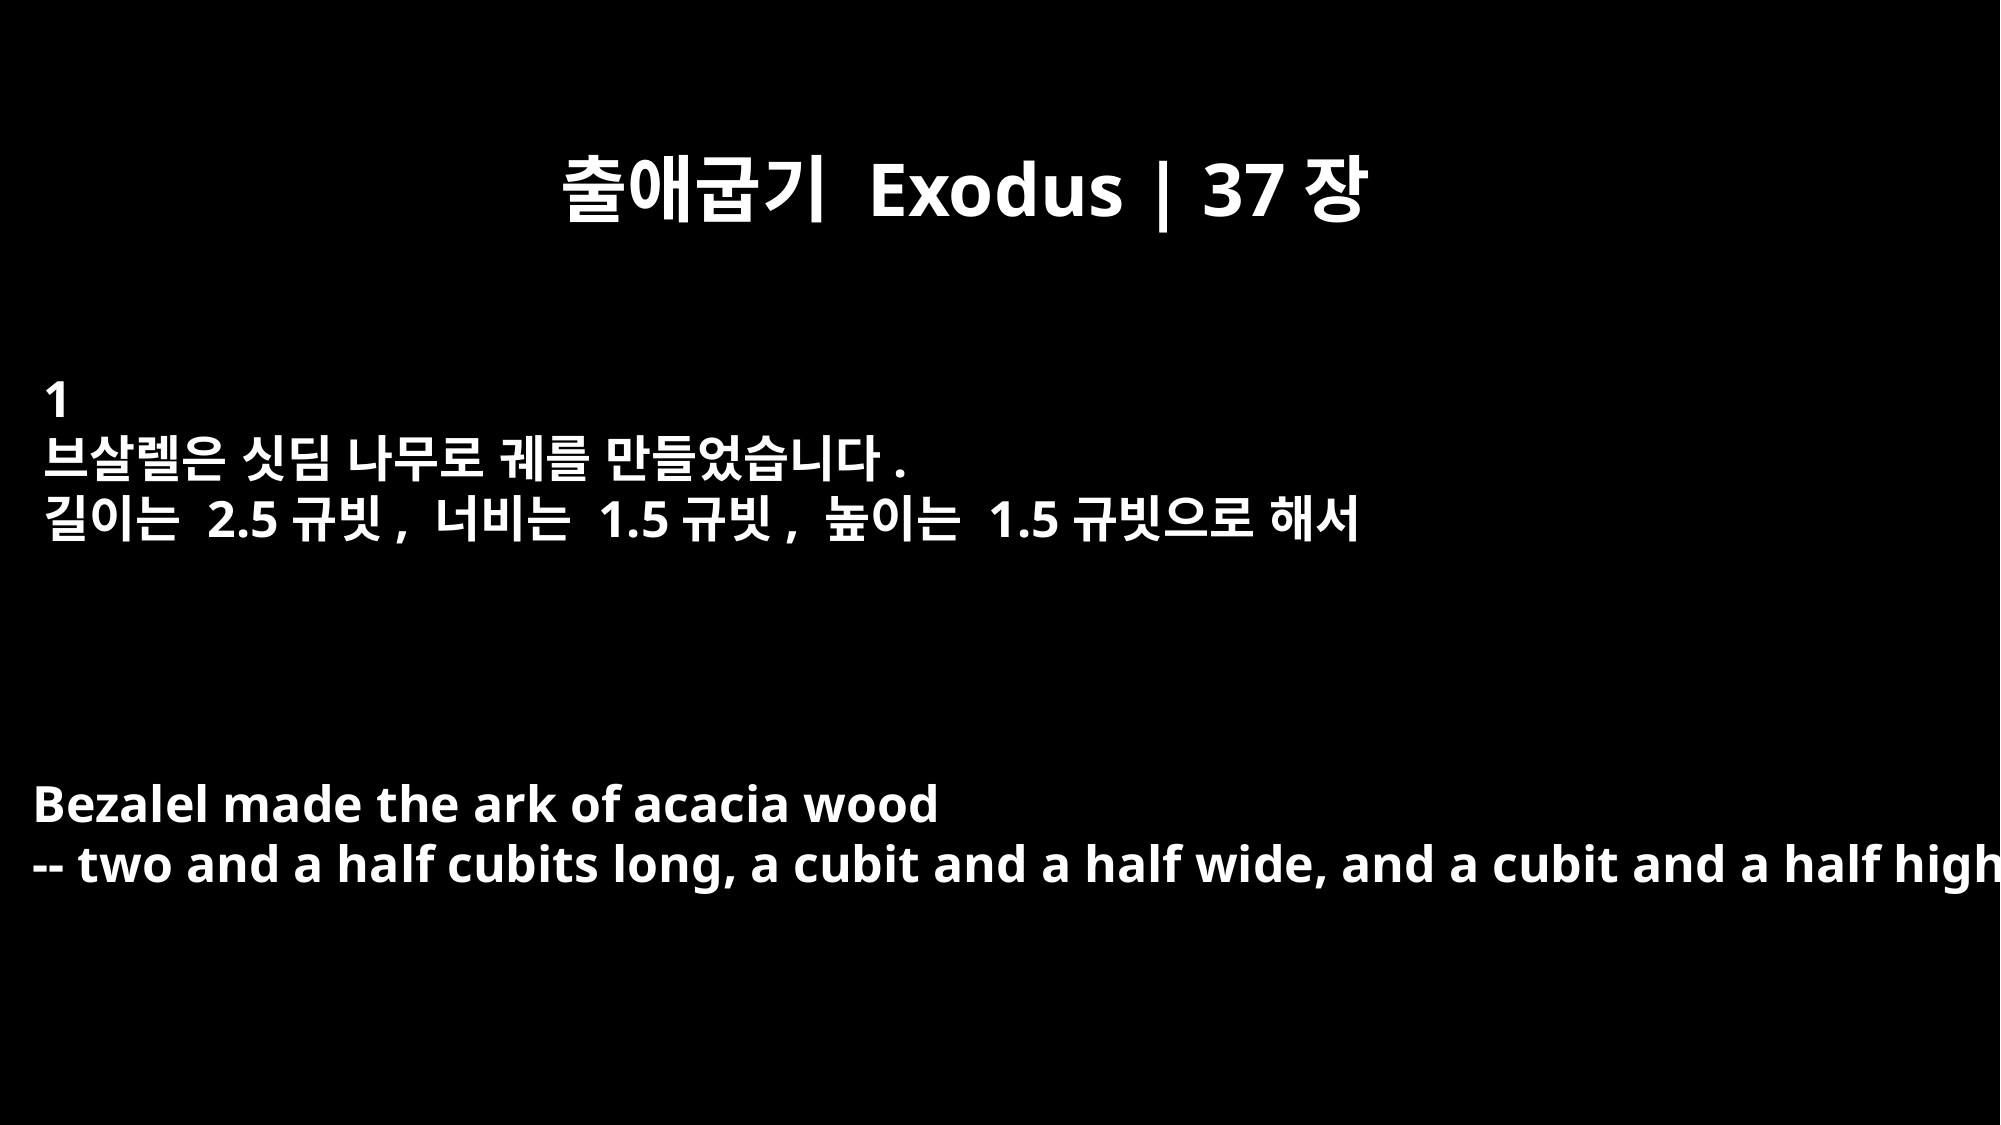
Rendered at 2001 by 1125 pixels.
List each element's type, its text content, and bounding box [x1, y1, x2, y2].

text_box ﻿1 브살렐은 싯딤 나무로 궤를 만들었습니다. 길이는 2.5규빗, 너비는 1.5규빗, 높이는 1.5규빗으로 해서 [29, 359, 1377, 555]
text_box Bezalel made the ark of acacia wood -- two and a half cubits long, a cubit and a half wide, and a cubit and a half high. [17, 764, 2000, 900]
text_box 출애굽기 Exodus | 37장 [545, 136, 1387, 239]
